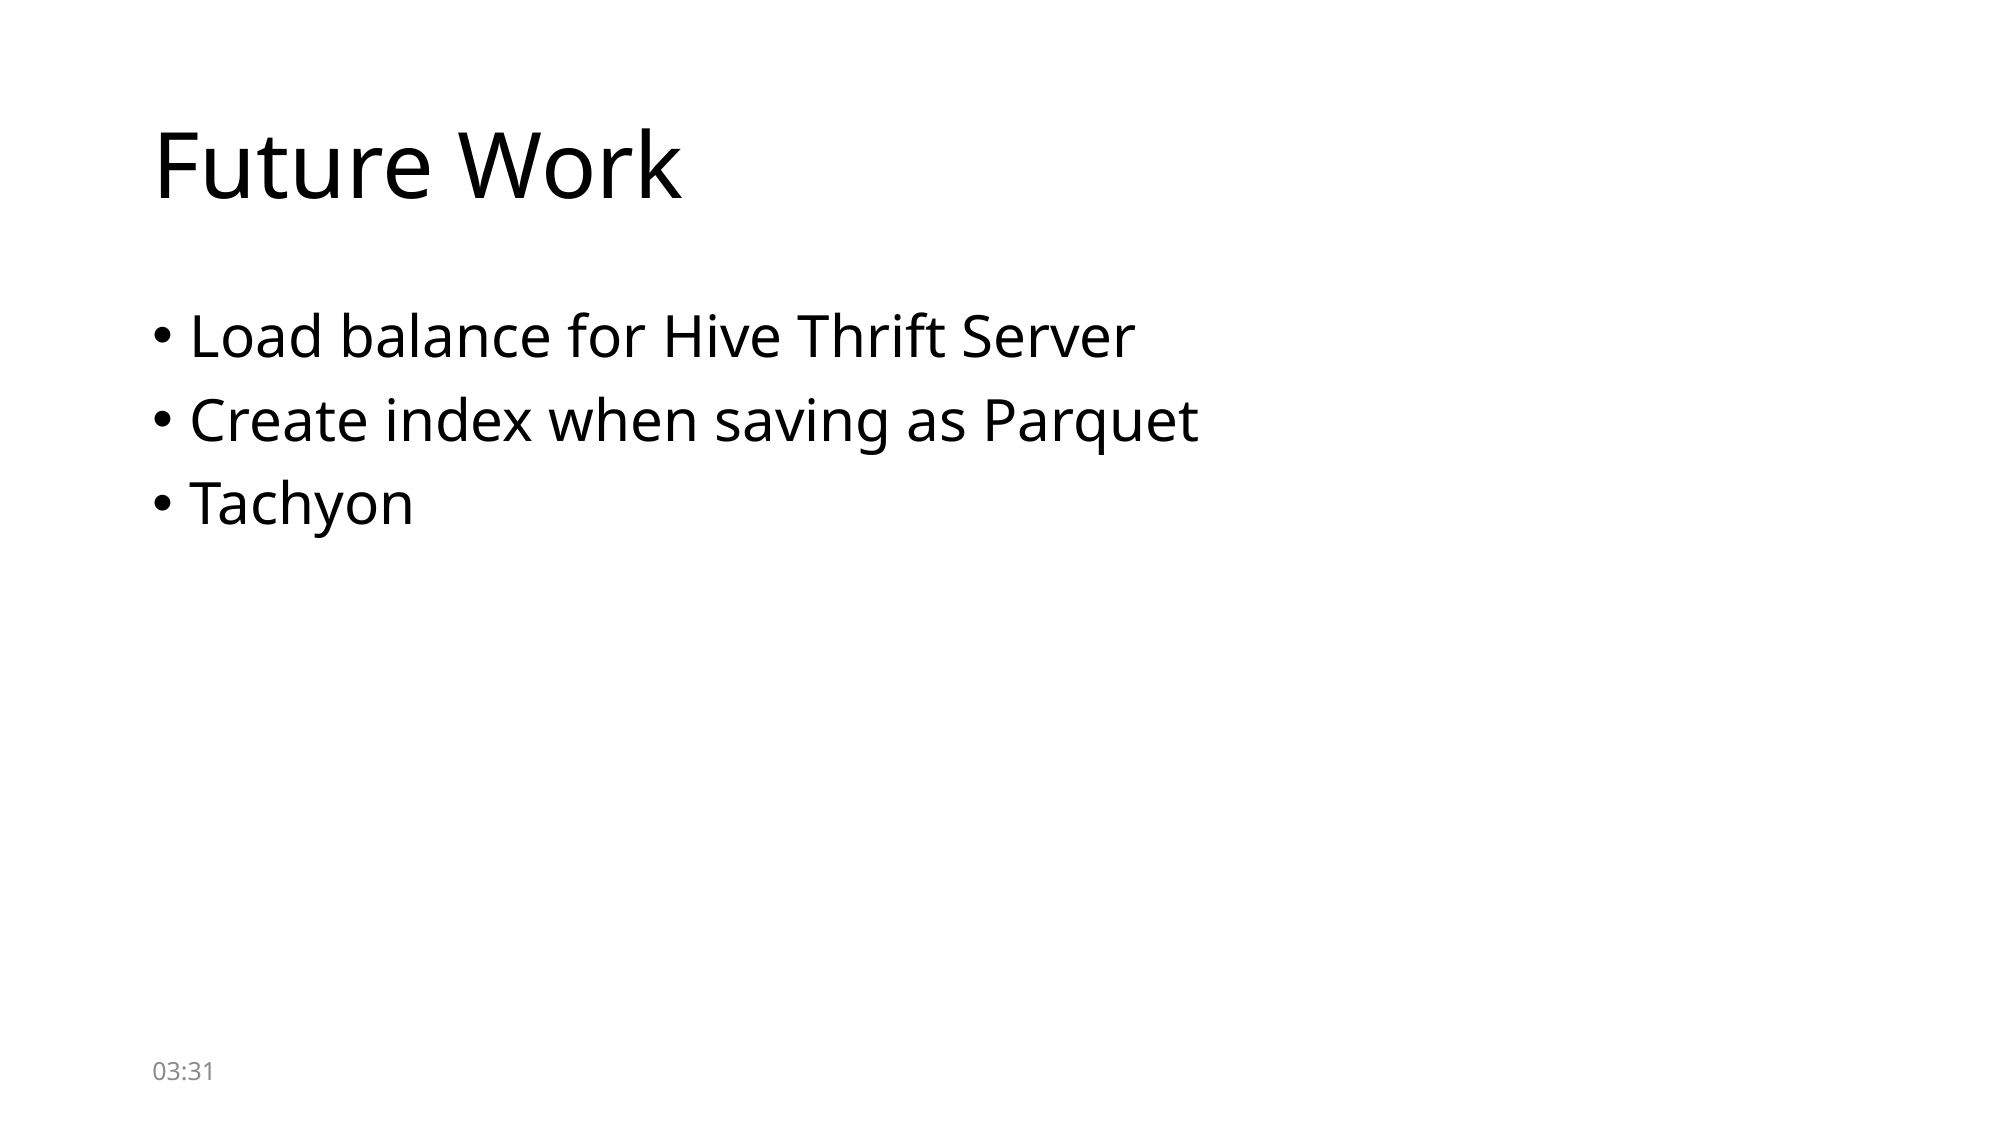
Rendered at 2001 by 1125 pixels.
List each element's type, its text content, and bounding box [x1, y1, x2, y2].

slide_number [137, 1042, 588, 1103]
title Future Work [137, 59, 1863, 278]
list Load balance for Hive Thrift Server Create index when saving as Parquet Tachyon [137, 299, 1863, 1014]
